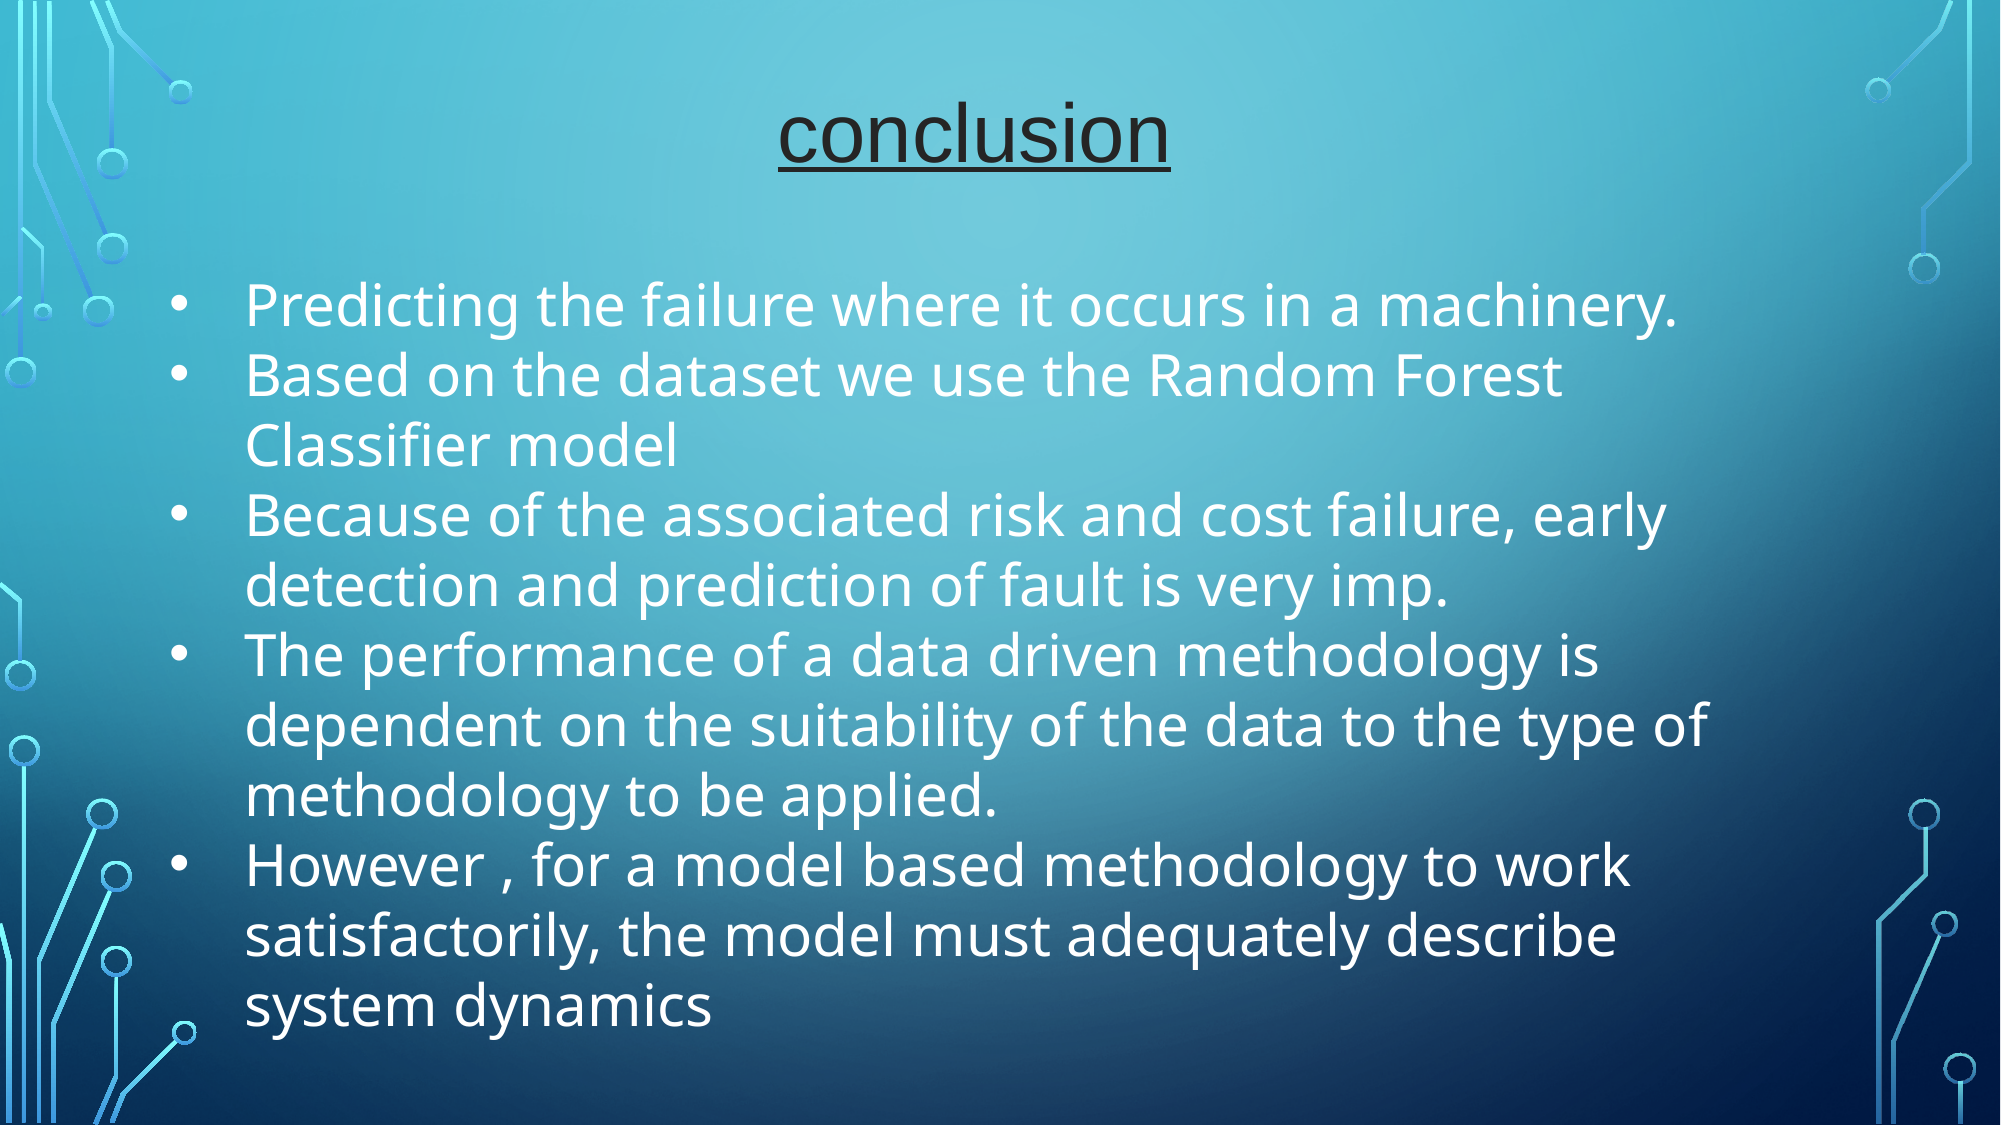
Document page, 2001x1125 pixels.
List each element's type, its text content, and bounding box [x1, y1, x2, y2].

text_box conclusion [763, 71, 1187, 187]
text_box Predicting the failure where it occurs in a machinery. Based on the dataset we use the Random Forest Classifier model Because of the associated risk and cost failure, early detection and prediction of fault is very imp. The performance of a data driven methodology is dependent on the suitability of the data to the type of methodology to be applied. However , for a model based methodology to work satisfactorily, the model must adequately describe system dynamics [154, 260, 1812, 1125]
